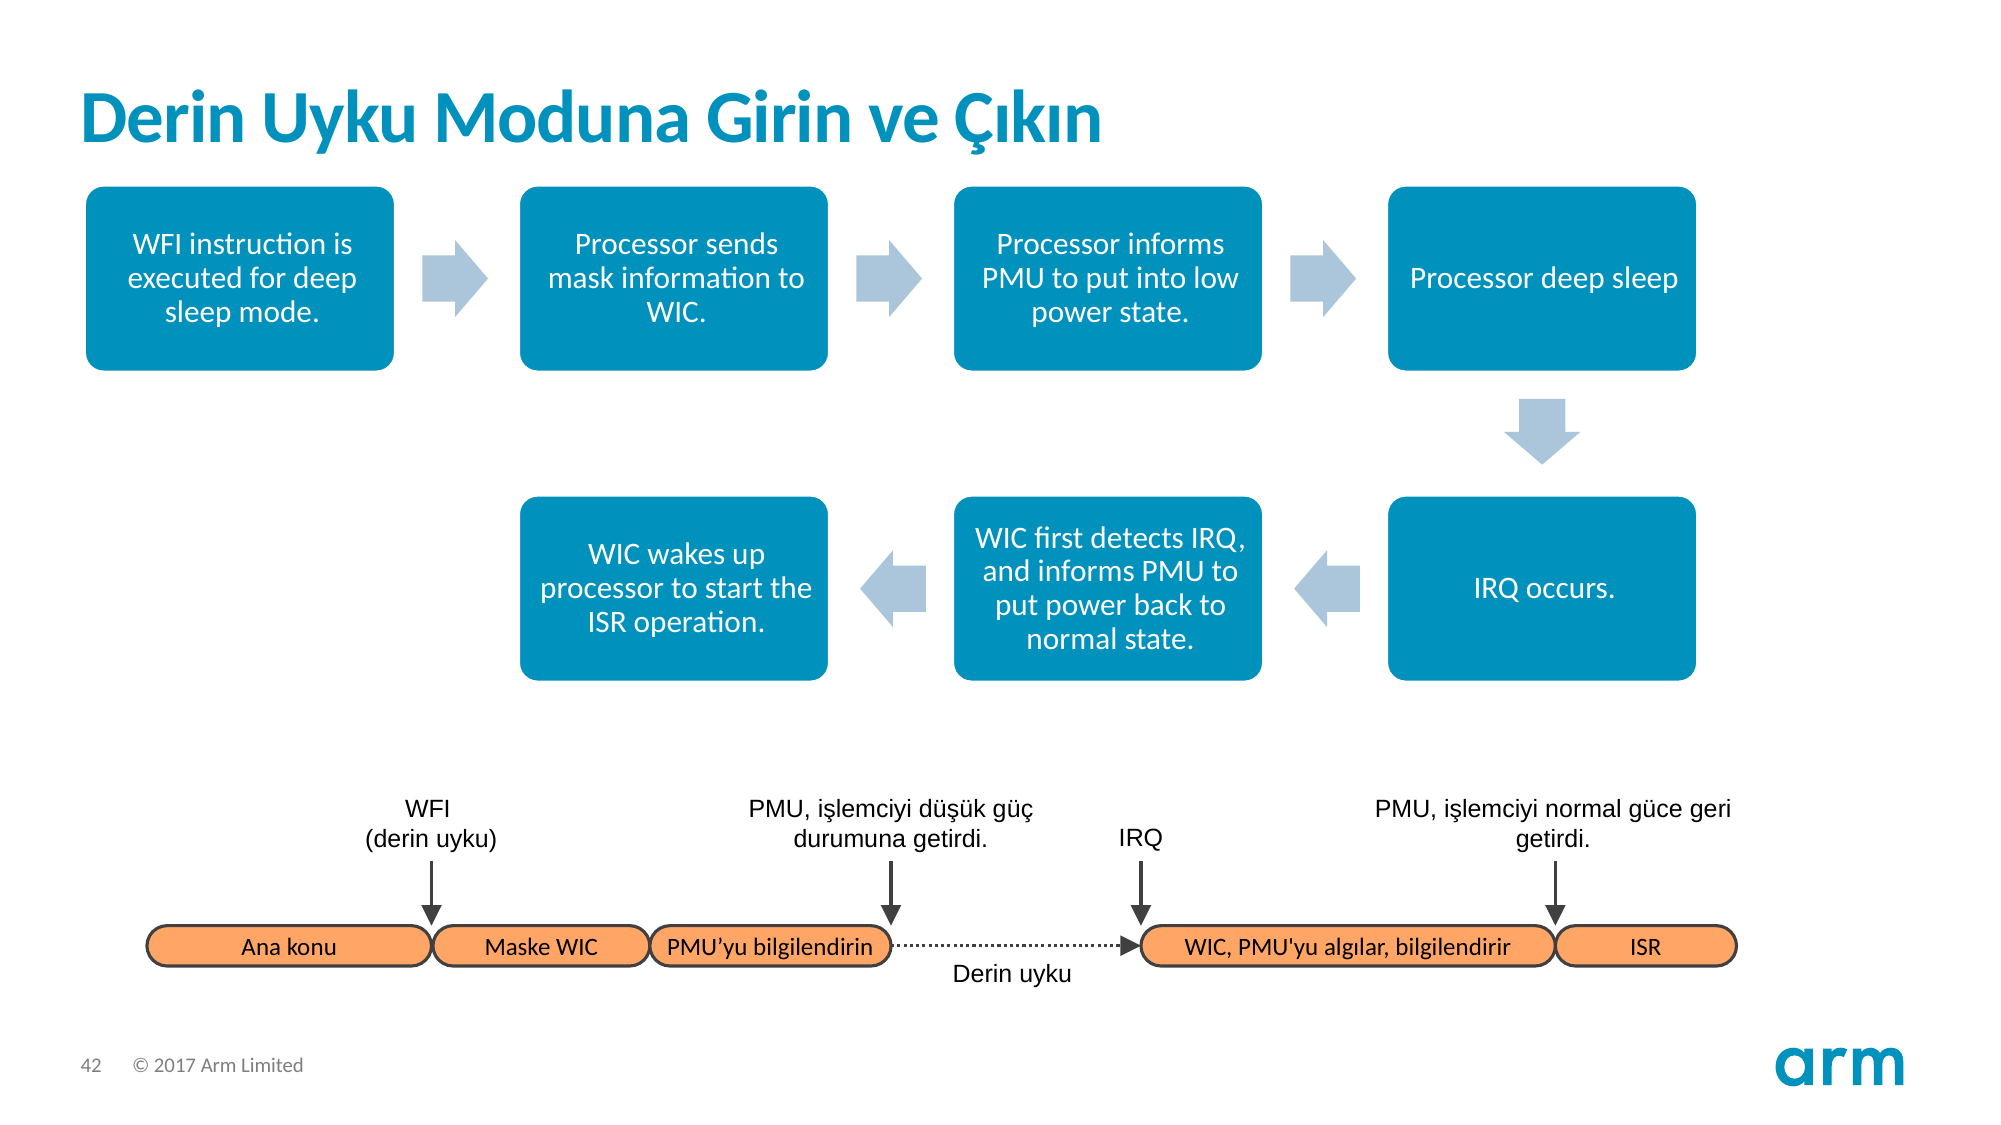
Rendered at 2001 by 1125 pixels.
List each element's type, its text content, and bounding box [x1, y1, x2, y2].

text_box Maske WIC [432, 925, 650, 967]
text_box PMU, işlemciyi normal güce geri getirdi. [1348, 784, 1759, 860]
text_box PMU’yu bilgilendirin [649, 925, 891, 967]
text_box Derin uyku [884, 950, 1141, 996]
text_box WFI (derin uyku) [262, 784, 601, 860]
text_box ISR [1555, 925, 1737, 967]
text_box IRQ [1076, 813, 1206, 859]
title Derin Uyku Moduna Girin ve Çıkın [80, 48, 1915, 158]
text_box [56, 185, 1726, 682]
text_box WIC, PMU'yu algılar, bilgilendirir [1140, 925, 1555, 967]
text_box PMU, işlemciyi düşük güç durumuna getirdi. [722, 784, 1061, 860]
text_box Ana konu [146, 925, 432, 967]
